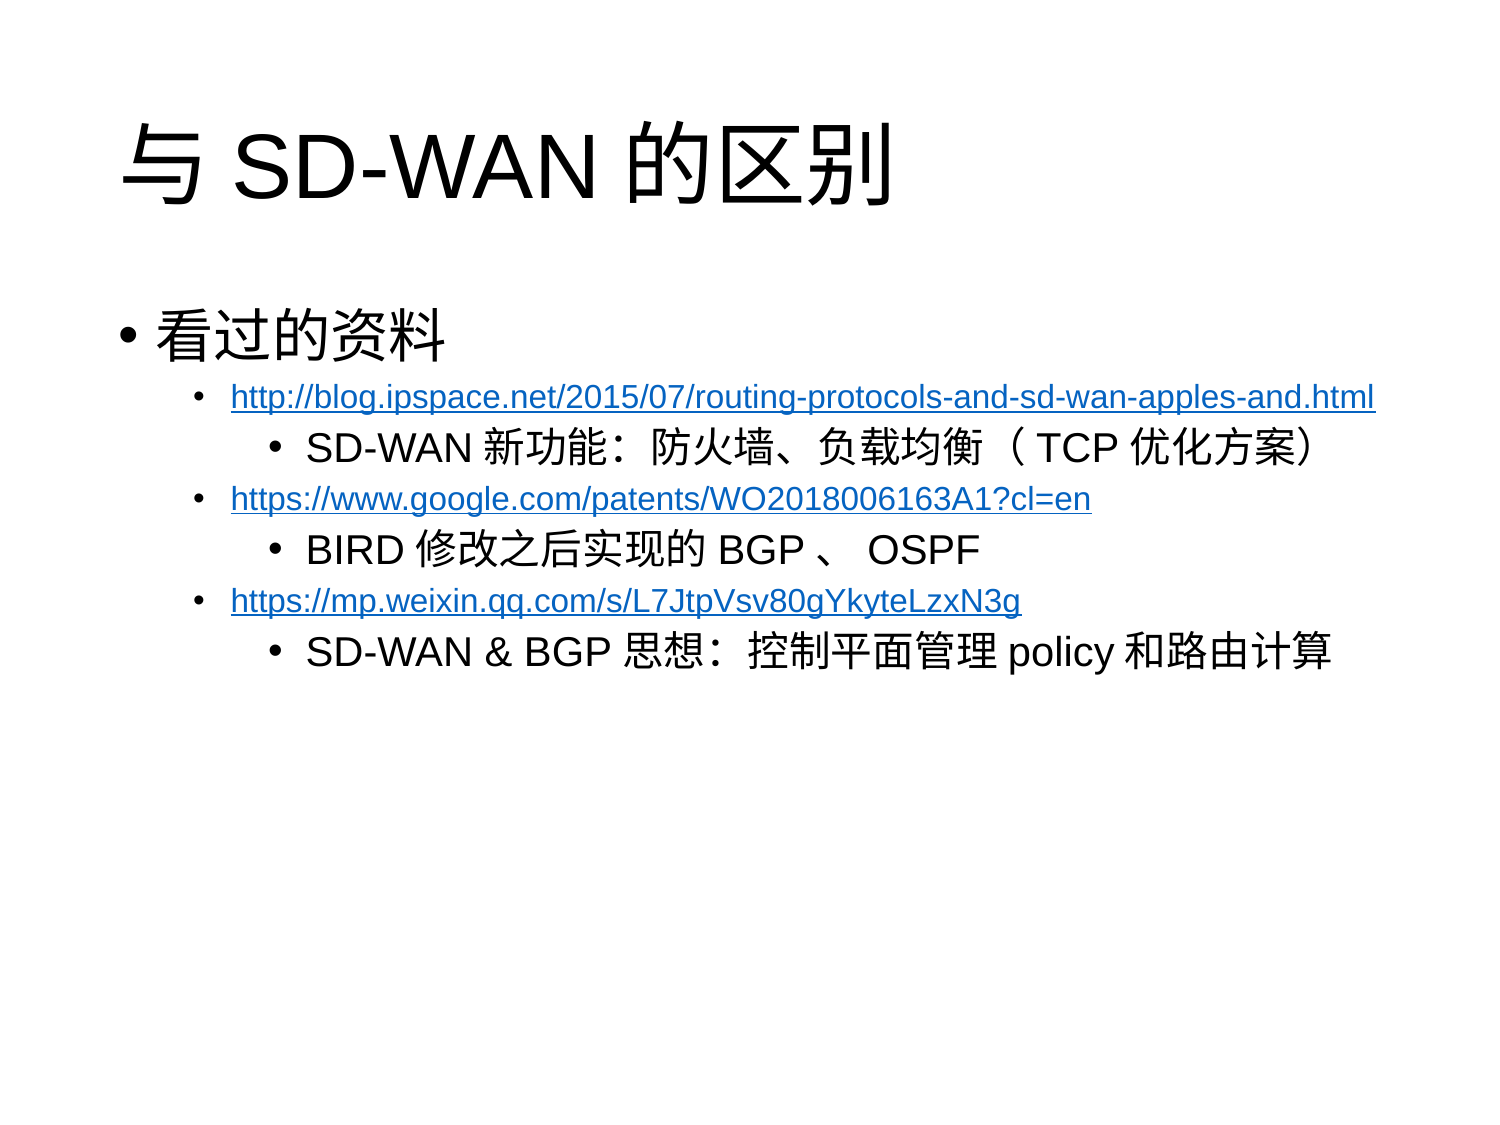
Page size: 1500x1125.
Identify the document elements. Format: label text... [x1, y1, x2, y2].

list 看过的资料 http://blog.ipspace.net/2015/07/routing-protocols-and-sd-wan-apples-and.html SD-WAN新功能：防火墙、负载均衡（TCP优化方案） https://www.google.com/patents/WO2018006163A1?cl=en BIRD修改之后实现的BGP、OSPF https://mp.weixin.qq.com/s/L7JtpVsv80gYkyteLzxN3g SD-WAN & BGP思想：控制平面管理policy和路由计算 [103, 299, 1397, 1014]
title 与SD-WAN的区别 [103, 59, 1397, 278]
